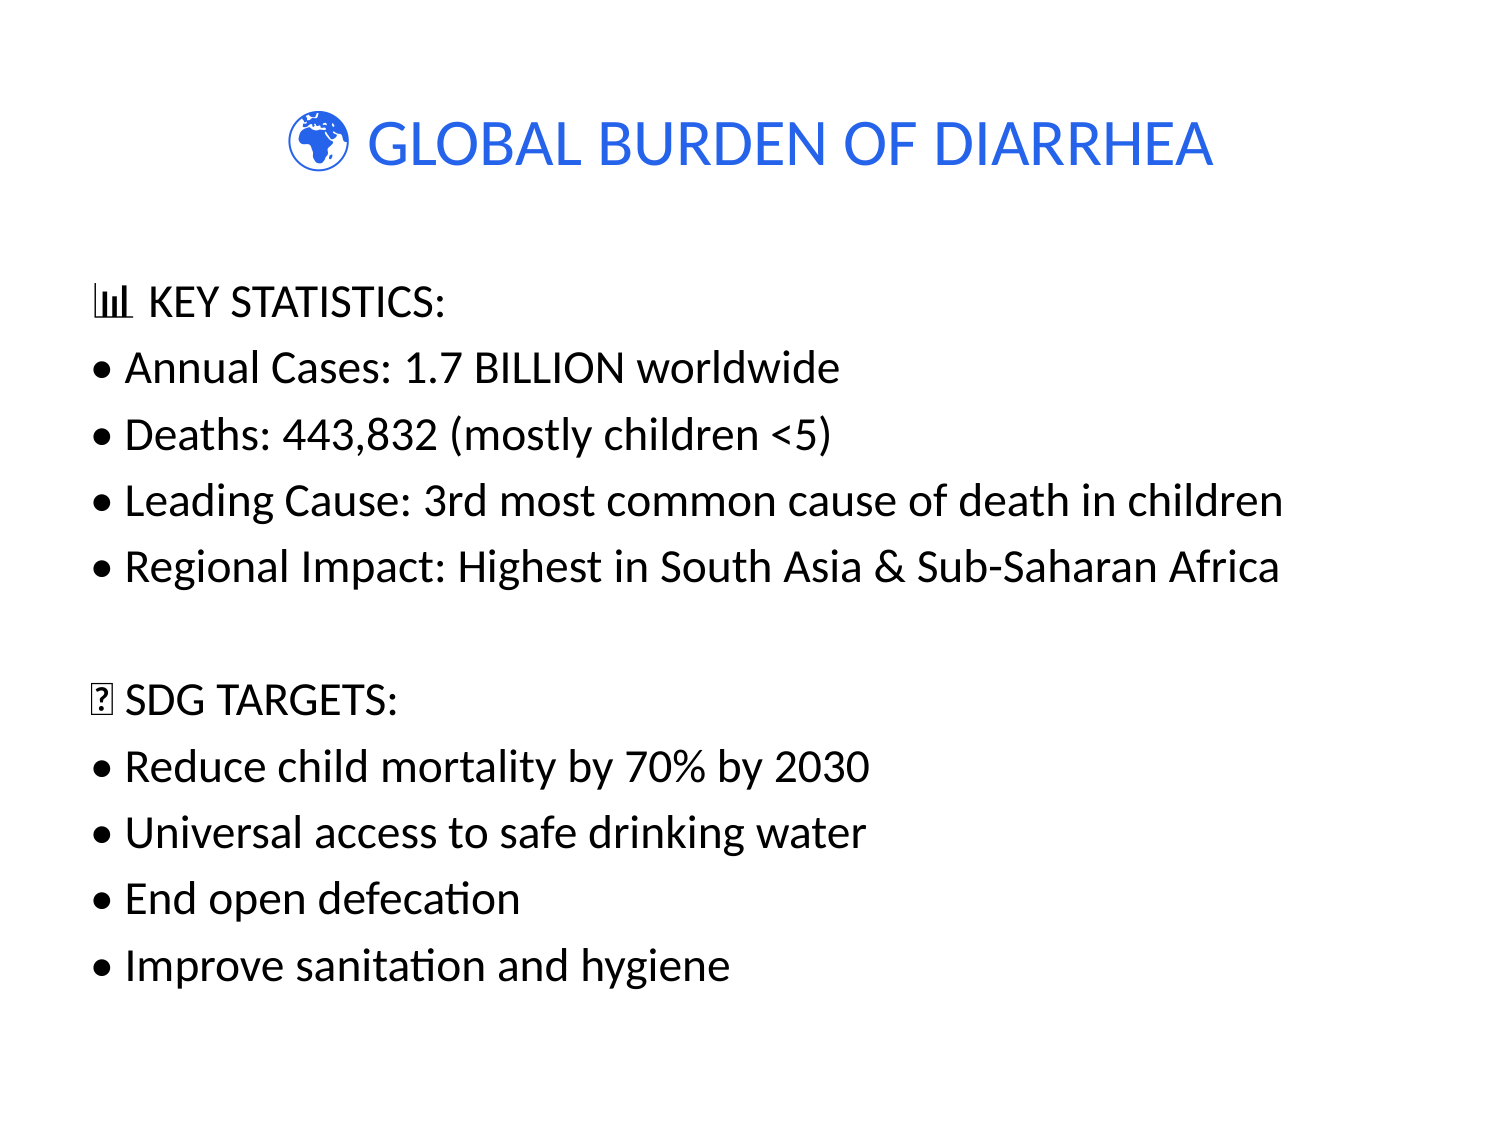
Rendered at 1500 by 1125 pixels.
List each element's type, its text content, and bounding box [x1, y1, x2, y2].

title 🌍 GLOBAL BURDEN OF DIARRHEA [75, 45, 1425, 233]
list 📊 KEY STATISTICS: • Annual Cases: 1.7 BILLION worldwide • Deaths: 443,832 (mostly children <5) • Leading Cause: 3rd most common cause of death in children • Regional Impact: Highest in South Asia & Sub-Saharan Africa 🎯 SDG TARGETS: • Reduce child mortality by 70% by 2030 • Universal access to safe drinking water • End open defecation • Improve sanitation and hygiene [75, 262, 1425, 1005]
